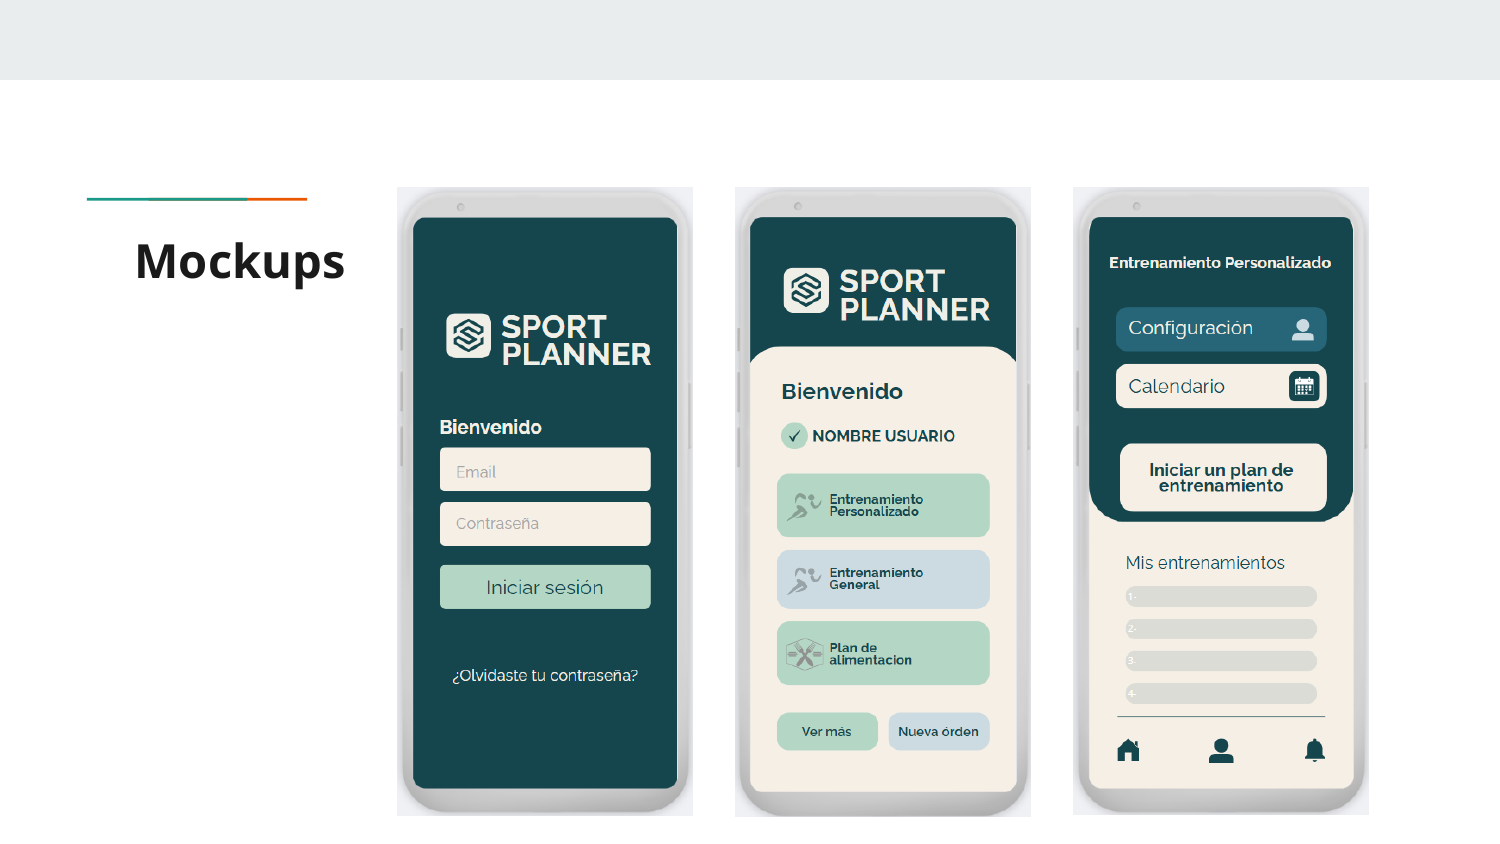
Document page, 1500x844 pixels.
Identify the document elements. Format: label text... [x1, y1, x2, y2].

picture [397, 187, 693, 817]
title Mockups [119, 216, 380, 305]
picture [735, 187, 1031, 817]
picture [1073, 187, 1369, 815]
